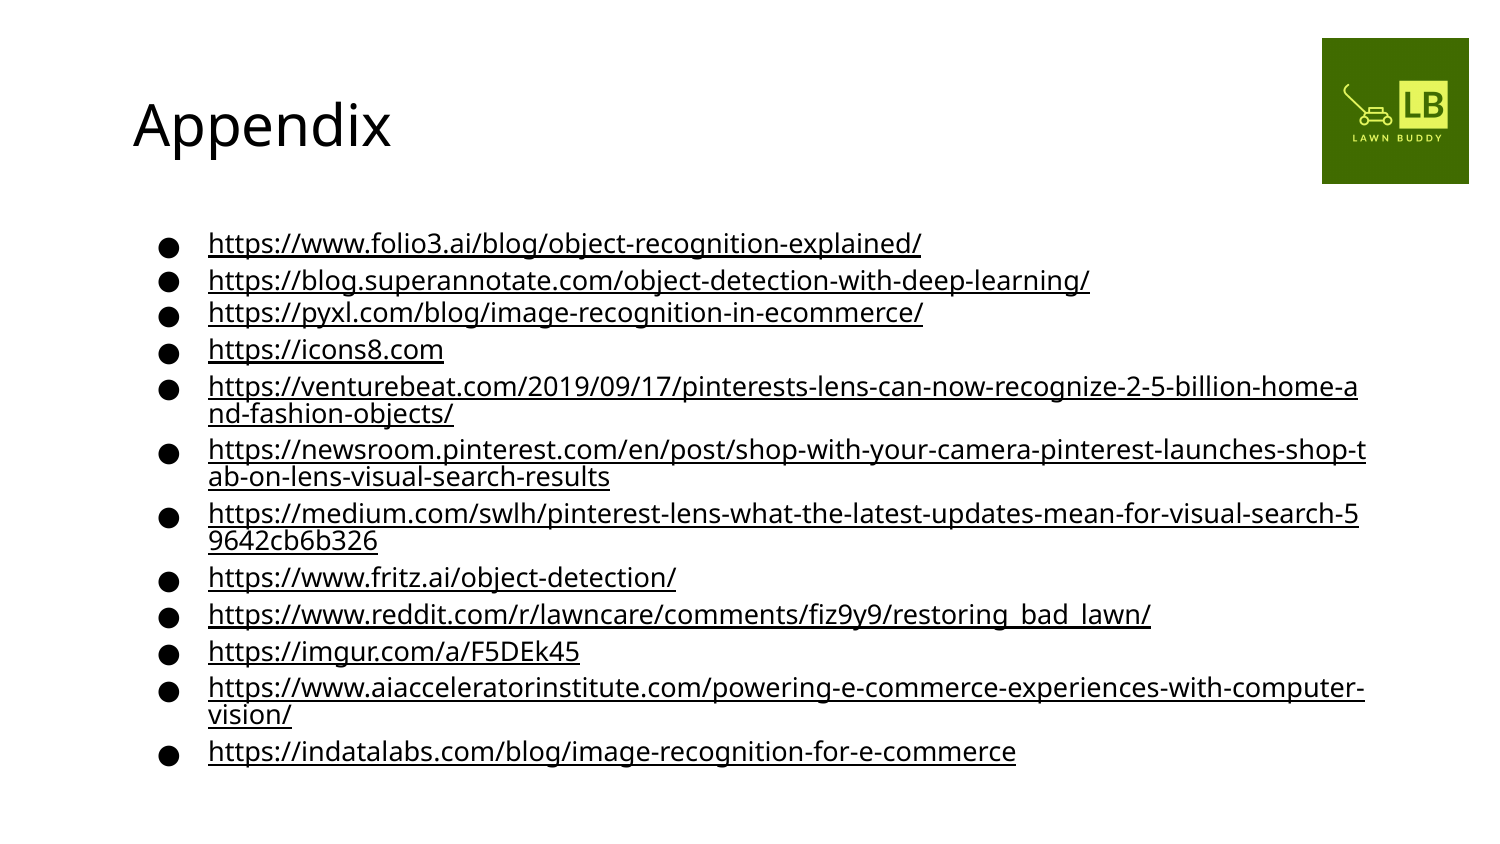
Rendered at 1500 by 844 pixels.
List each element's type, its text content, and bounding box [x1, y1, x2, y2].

title Appendix [118, 72, 1317, 167]
list https://www.folio3.ai/blog/object-recognition-explained/ https://blog.superannotate.com/object-detection-with-deep-learning/ https://pyxl.com/blog/image-recognition-in-ecommerce/ https://icons8.com https://venturebeat.com/2019/09/17/pinterests-lens-can-now-recognize-2-5-billion-home-and-fashion-objects/ https://newsroom.pinterest.com/en/post/shop-with-your-camera-pinterest-launches-shop-tab-on-lens-visual-search-results https://medium.com/swlh/pinterest-lens-what-the-latest-updates-mean-for-visual-search-59642cb6b326 https://www.fritz.ai/object-detection/ https://www.reddit.com/r/lawncare/comments/fiz9y9/restoring_bad_lawn/ https://imgur.com/a/F5DEk45 https://www.aiacceleratorinstitute.com/powering-e-commerce-experiences-with-computer-vision/ https://indatalabs.com/blog/image-recognition-for-e-commerce [118, 211, 1382, 760]
picture [1322, 38, 1469, 185]
